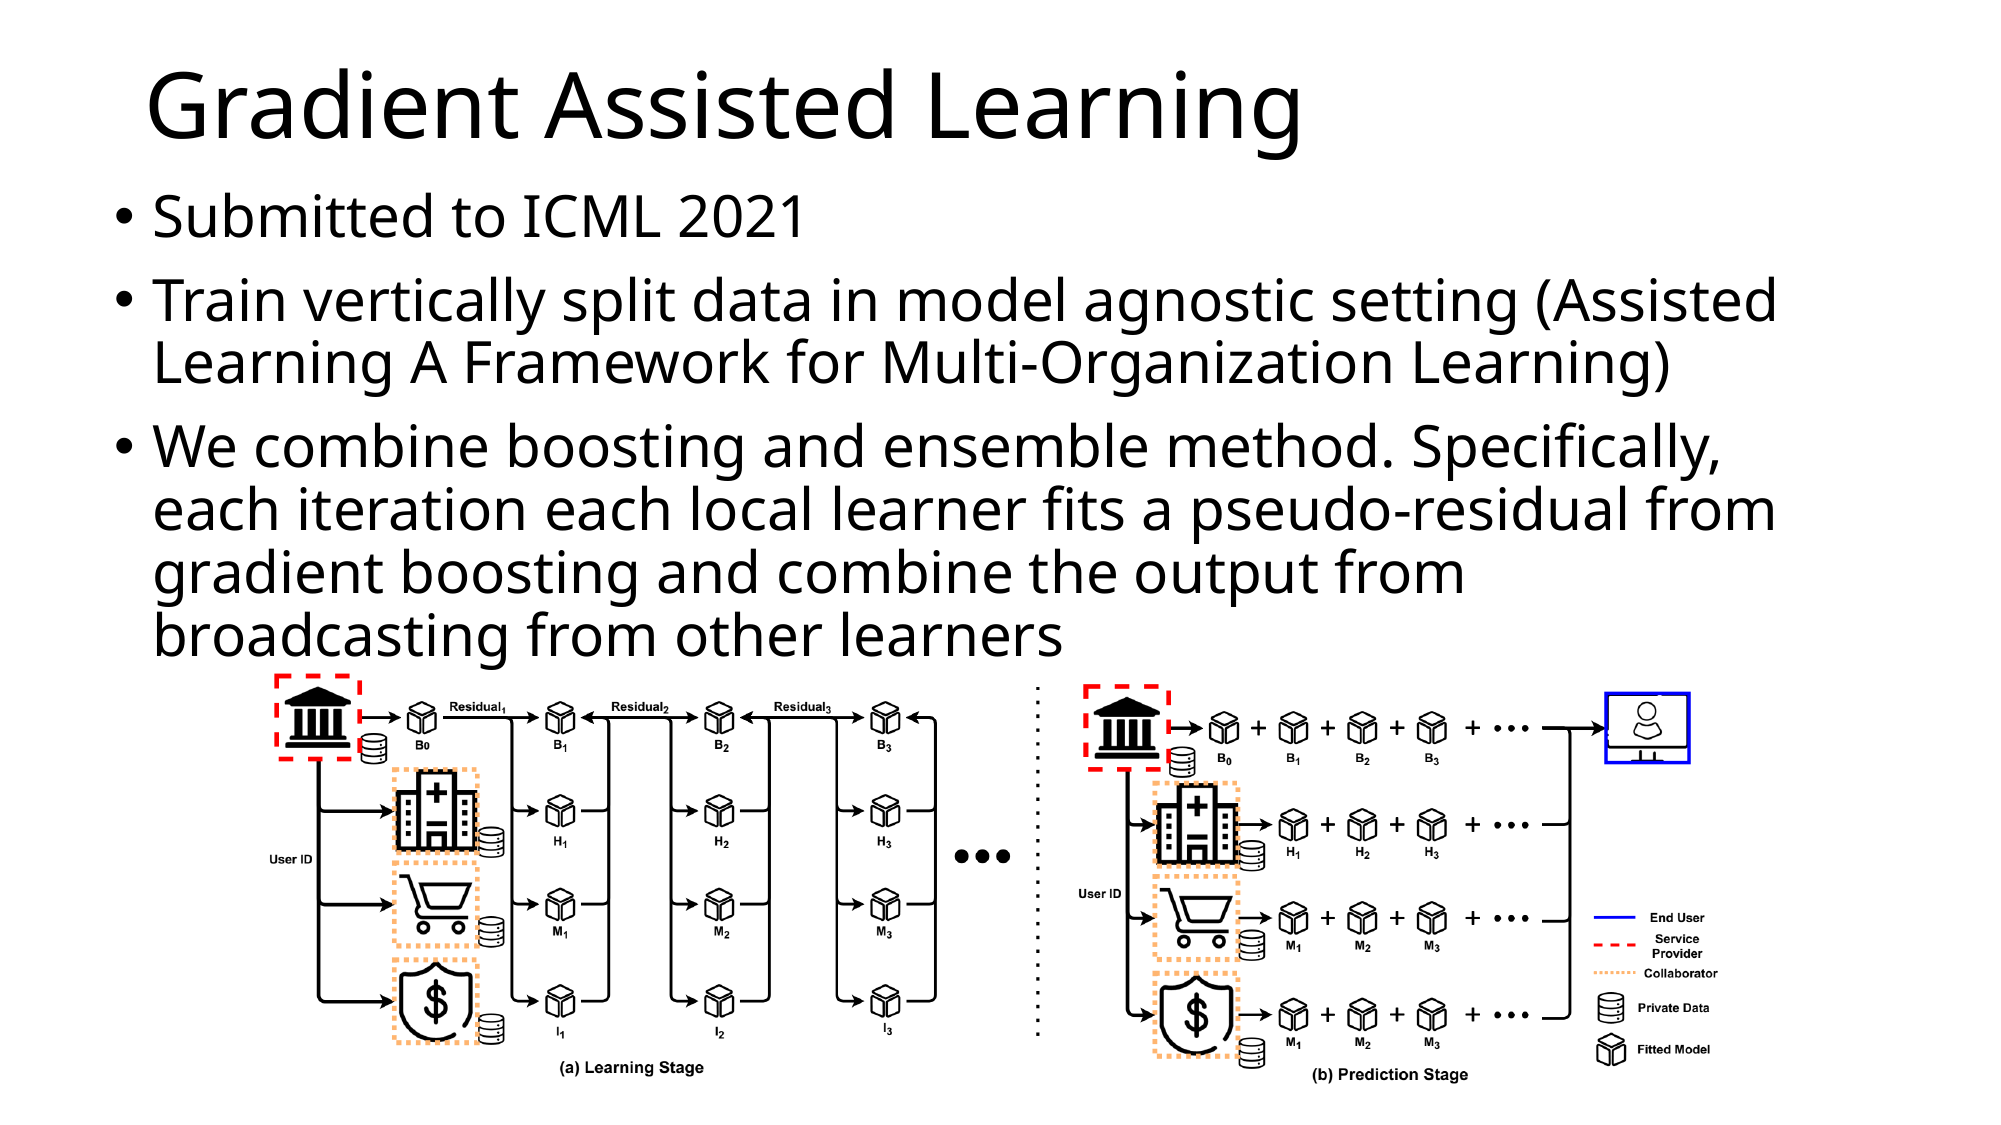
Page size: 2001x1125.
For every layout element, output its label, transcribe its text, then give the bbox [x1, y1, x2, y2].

title Gradient Assisted Learning [129, 0, 1855, 218]
list Submitted to ICML 2021 Train vertically split data in model agnostic setting (Assisted Learning A Framework for Multi-Organization Learning) We combine boosting and ensemble method. Specifically, each iteration each local learner fits a pseudo-residual from gradient boosting and combine the output from broadcasting from other learners [99, 179, 1825, 894]
picture [262, 673, 1723, 1085]
